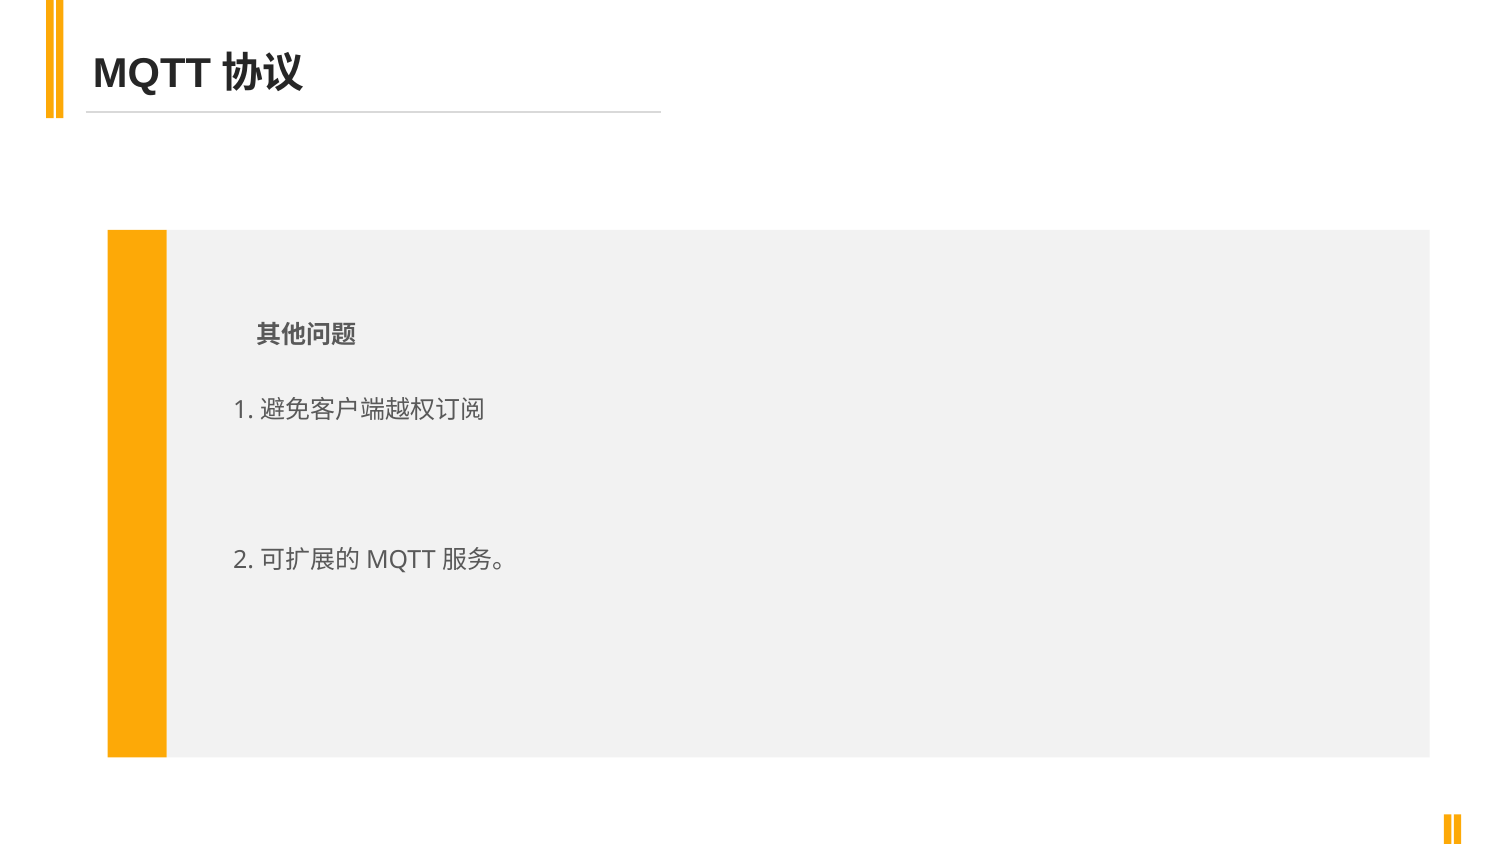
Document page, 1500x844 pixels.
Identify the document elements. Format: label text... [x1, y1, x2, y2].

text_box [107, 229, 1430, 758]
text_box MQTT协议 [78, 38, 714, 104]
